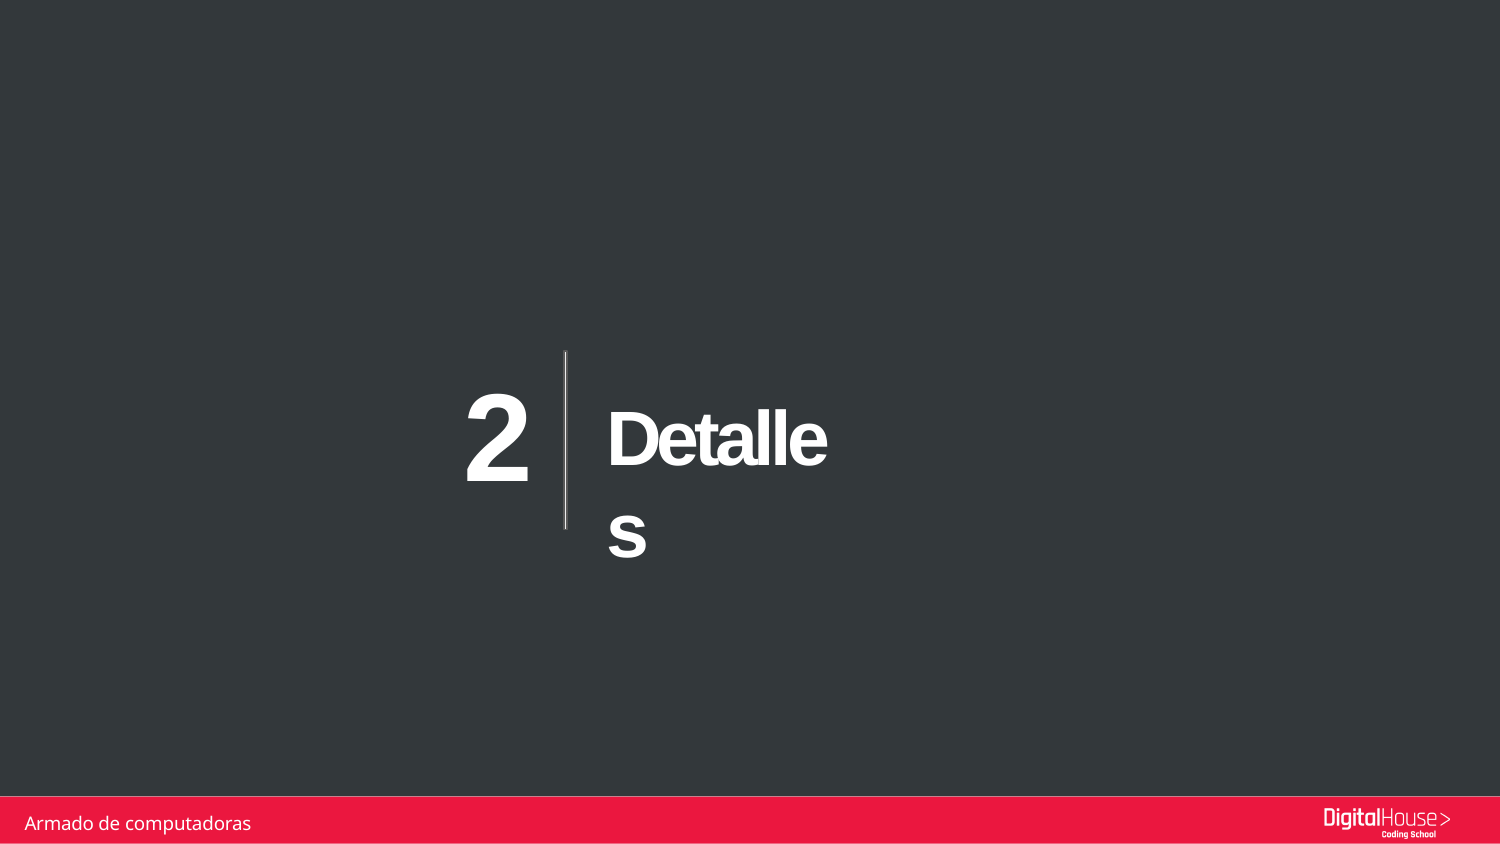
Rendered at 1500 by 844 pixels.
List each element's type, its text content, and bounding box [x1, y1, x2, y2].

footer Armado de computadoras [22, 808, 256, 844]
text_box Detalles [604, 386, 866, 574]
picture [1324, 808, 1450, 839]
title 2 [461, 354, 528, 507]
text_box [563, 350, 569, 531]
